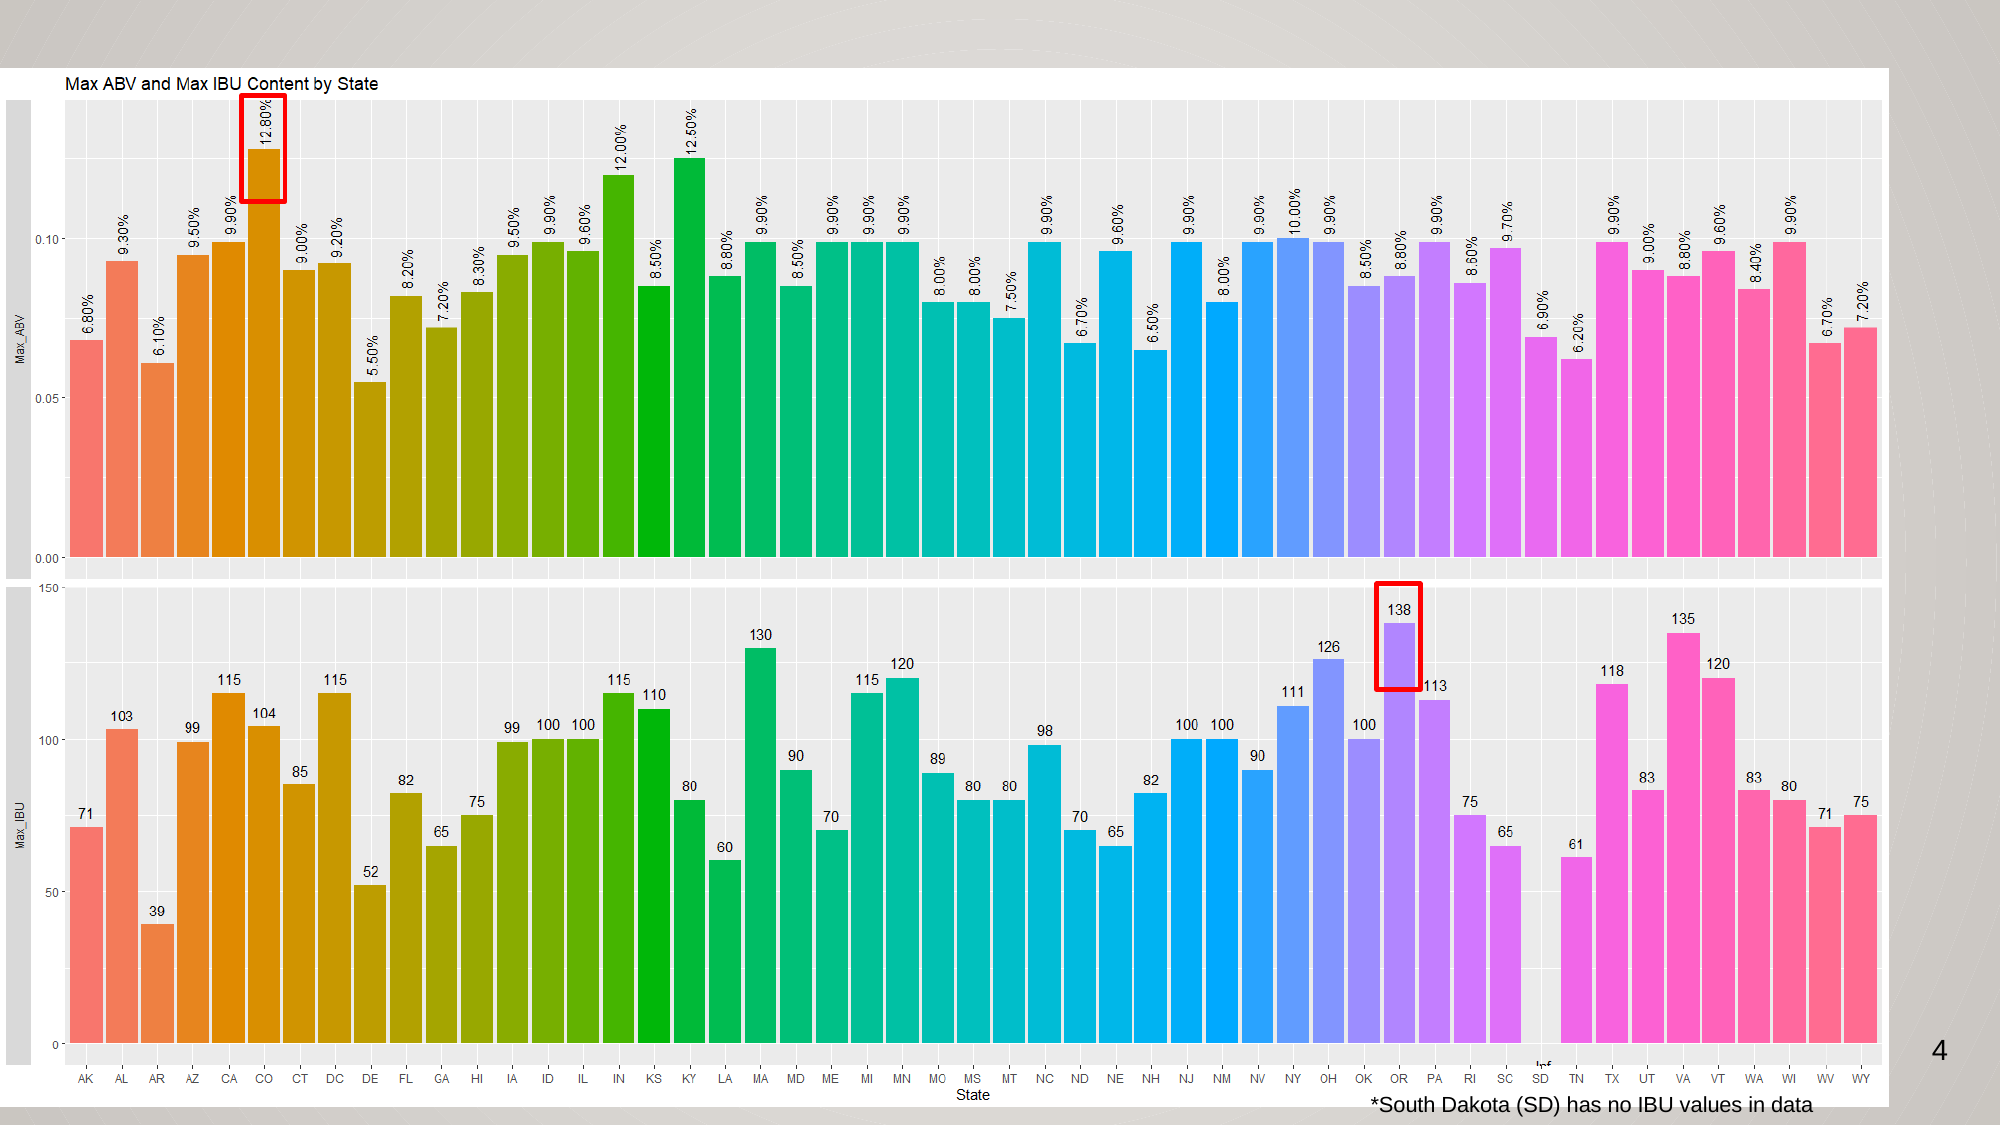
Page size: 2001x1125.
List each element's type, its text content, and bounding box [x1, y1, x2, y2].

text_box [0, 68, 1890, 1125]
slide_number 4 [1890, 1024, 1964, 1107]
